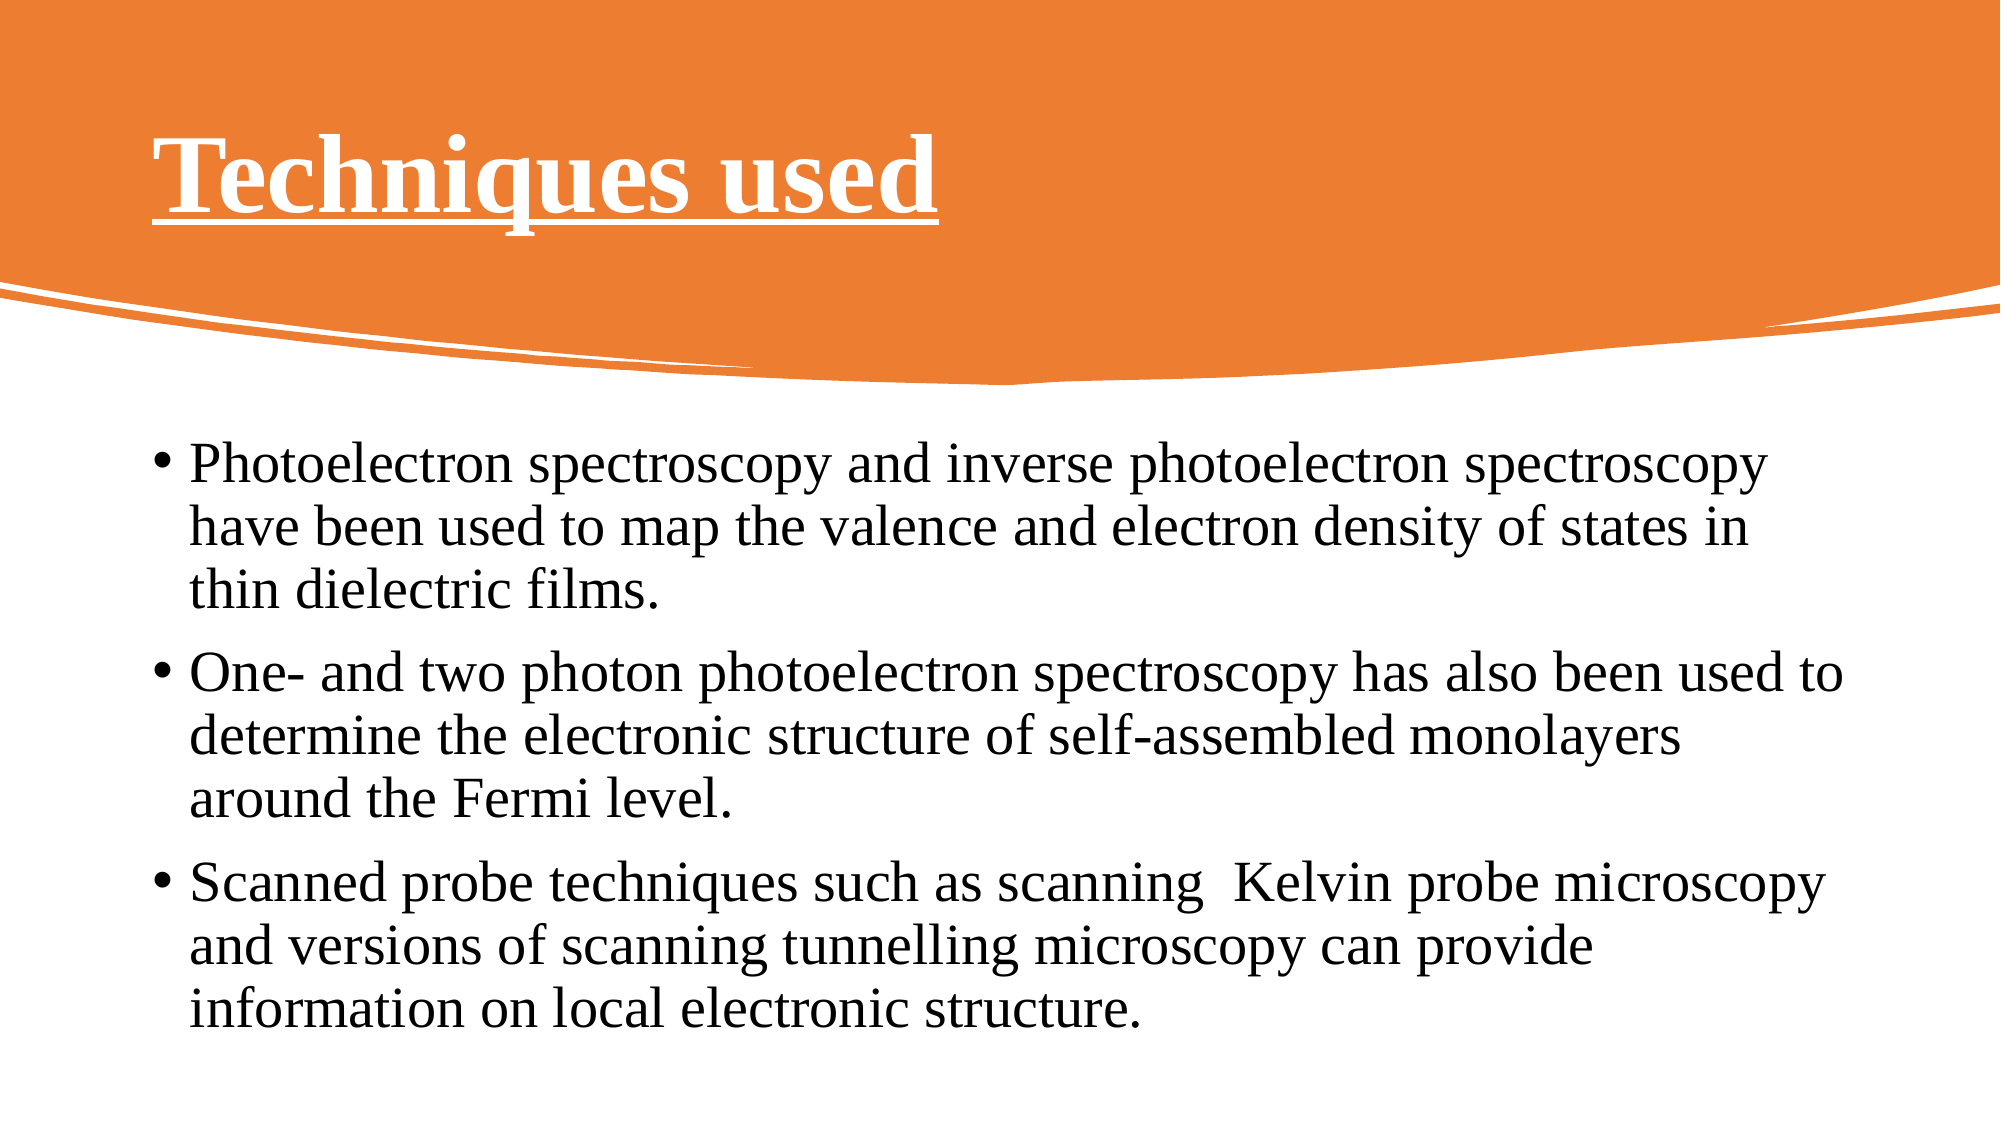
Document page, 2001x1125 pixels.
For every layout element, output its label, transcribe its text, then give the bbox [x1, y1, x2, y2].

list Photoelectron spectroscopy and inverse photoelectron spectroscopy have been used to map the valence and electron density of states in thin dielectric films. One- and two photon photoelectron spectroscopy has also been used to determine the electronic structure of self-assembled monolayers around the Fermi level. Scanned probe techniques such as scanning Kelvin probe microscopy and versions of scanning tunnelling microscopy can provide information on local electronic structure. [137, 424, 1863, 1125]
text_box [0, 298, 2000, 1125]
text_box [0, 0, 2000, 386]
title Techniques used [137, 65, 1863, 287]
text_box [1785, 286, 2000, 325]
text_box [0, 283, 699, 365]
